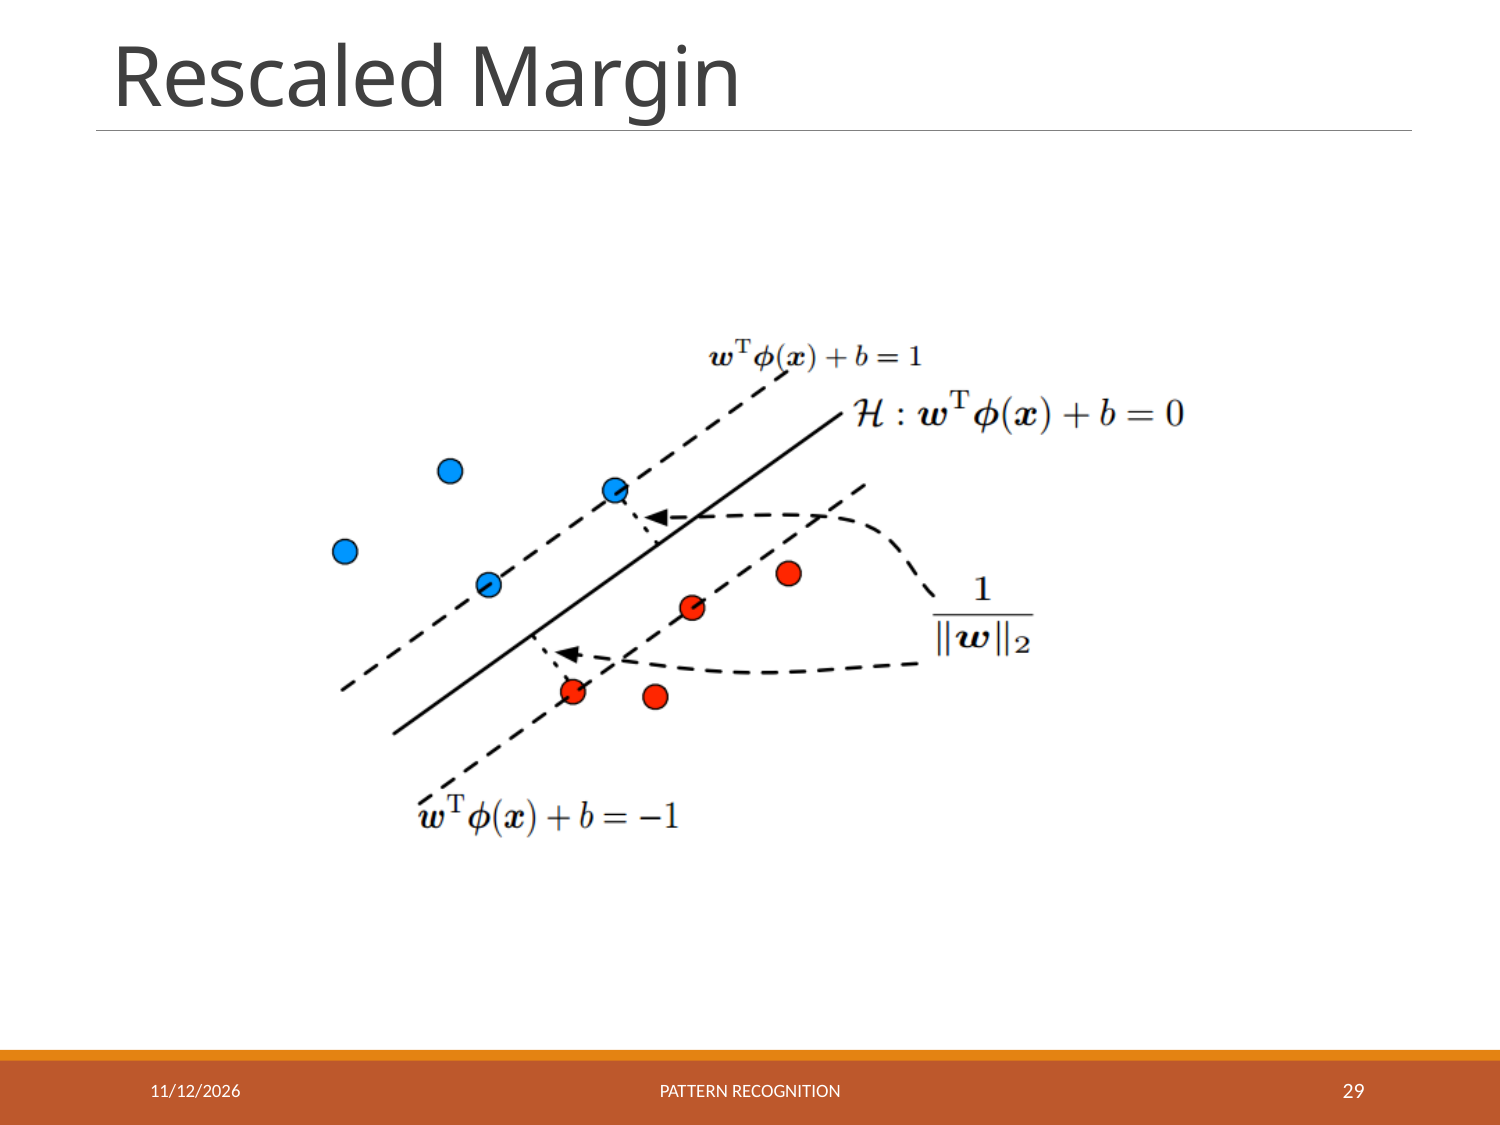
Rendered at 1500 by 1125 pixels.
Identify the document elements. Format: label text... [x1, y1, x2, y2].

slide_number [135, 1059, 440, 1120]
picture [305, 309, 1219, 865]
footer Pattern recognition [453, 1059, 1047, 1120]
title Rescaled Margin [96, 19, 1413, 131]
slide_number 29 [1218, 1059, 1380, 1120]
